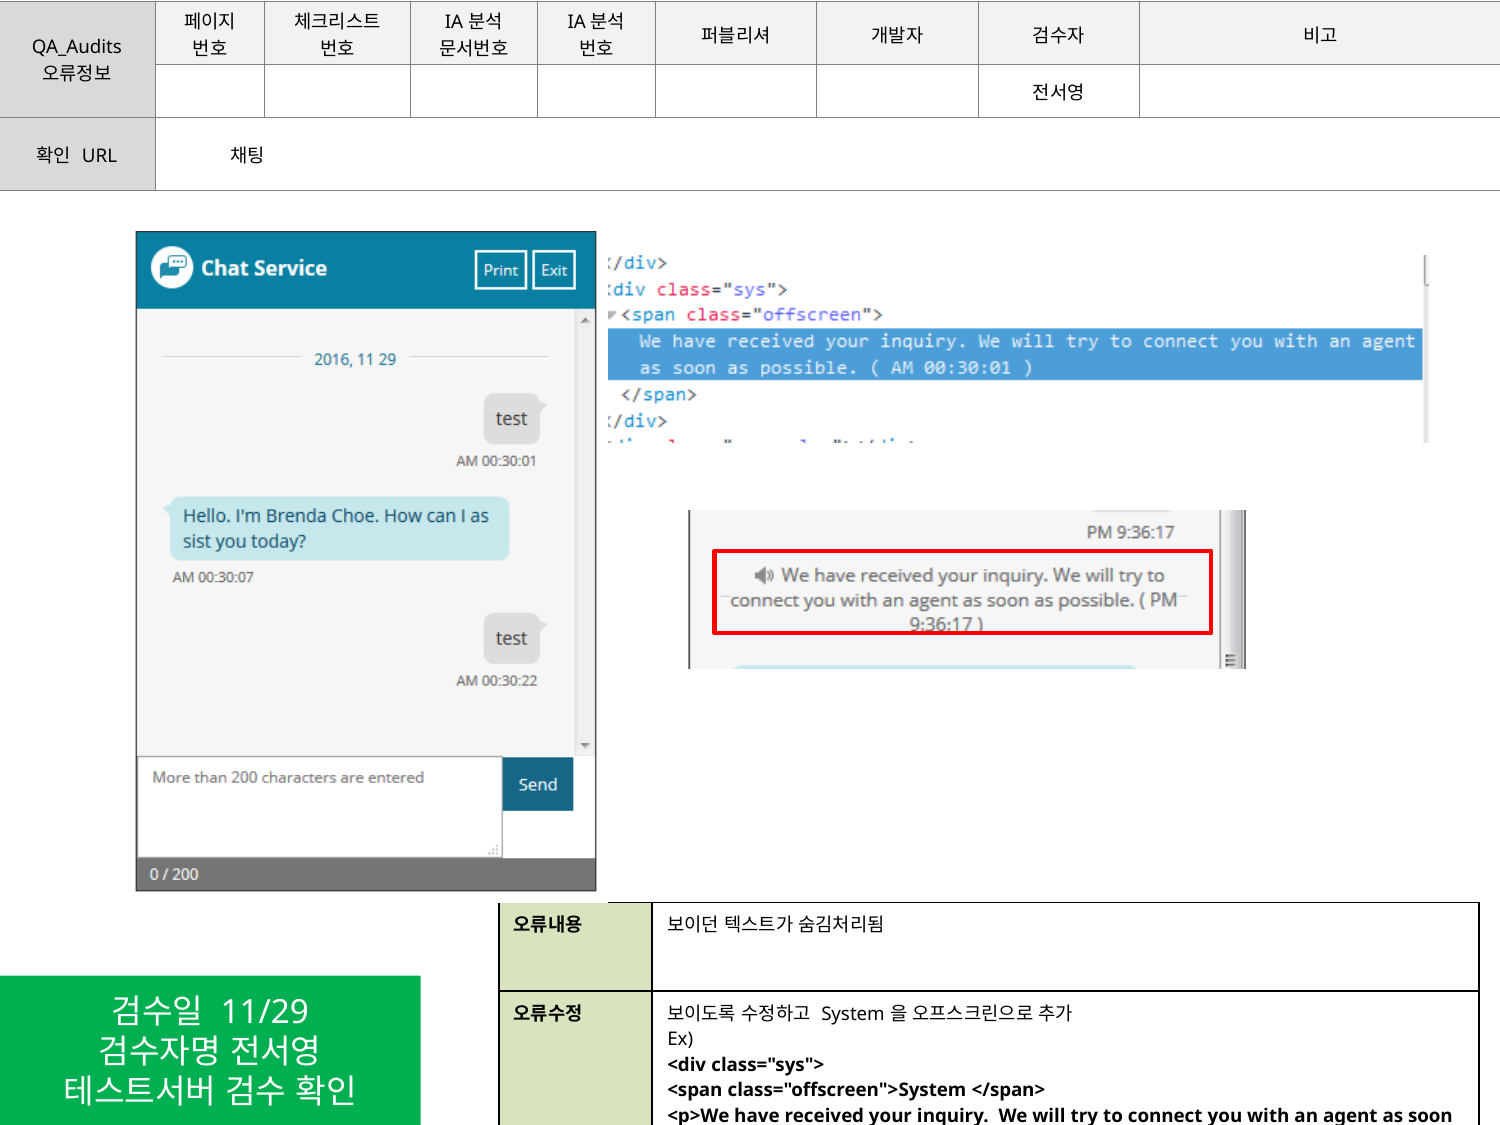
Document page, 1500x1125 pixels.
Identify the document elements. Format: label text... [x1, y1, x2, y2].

picture [123, 231, 1430, 903]
table_header 체크리스트 번호 [265, 2, 410, 64]
table_cell 확인 URL [0, 118, 155, 190]
table_header QA_Audits 오류정보 [0, 2, 155, 117]
table_cell 전서영 [979, 65, 1139, 117]
table_header 오류내용 [500, 903, 651, 990]
table_cell 보이도록 수정하고 System을 오프스크린으로 추가 Ex) <div class="sys"> <span class="offscreen">System </span> <p>We have received your inquiry. We will try to connect you with an agent as soon as possible. ( AM 00:30:01 )</p> </div> [653, 992, 1478, 1125]
table_header 검수자 [979, 2, 1139, 64]
table_cell 오류수정 [500, 992, 651, 1125]
table_header IA분석 번호 [538, 2, 655, 64]
table_cell [538, 65, 655, 117]
picture [667, 510, 1278, 669]
table_cell [656, 65, 816, 117]
table_header 페이지 번호 [156, 2, 264, 64]
table_header 보이던 텍스트가 숨김처리됨 [653, 903, 1478, 990]
table_cell [156, 65, 264, 117]
text_box 검수일 11/29 검수자명 전서영 테스트서버 검수 확인 [0, 975, 421, 1125]
table_cell [411, 65, 537, 117]
table_cell [265, 65, 410, 117]
table_header IA분석 문서번호 [411, 2, 537, 64]
table_header 개발자 [817, 2, 978, 64]
table_header 퍼블리셔 [656, 2, 816, 64]
table_cell [817, 65, 978, 117]
table_cell 채팅 [156, 118, 1500, 190]
table_header 비고 [1140, 2, 1500, 64]
table_cell [1140, 65, 1500, 117]
